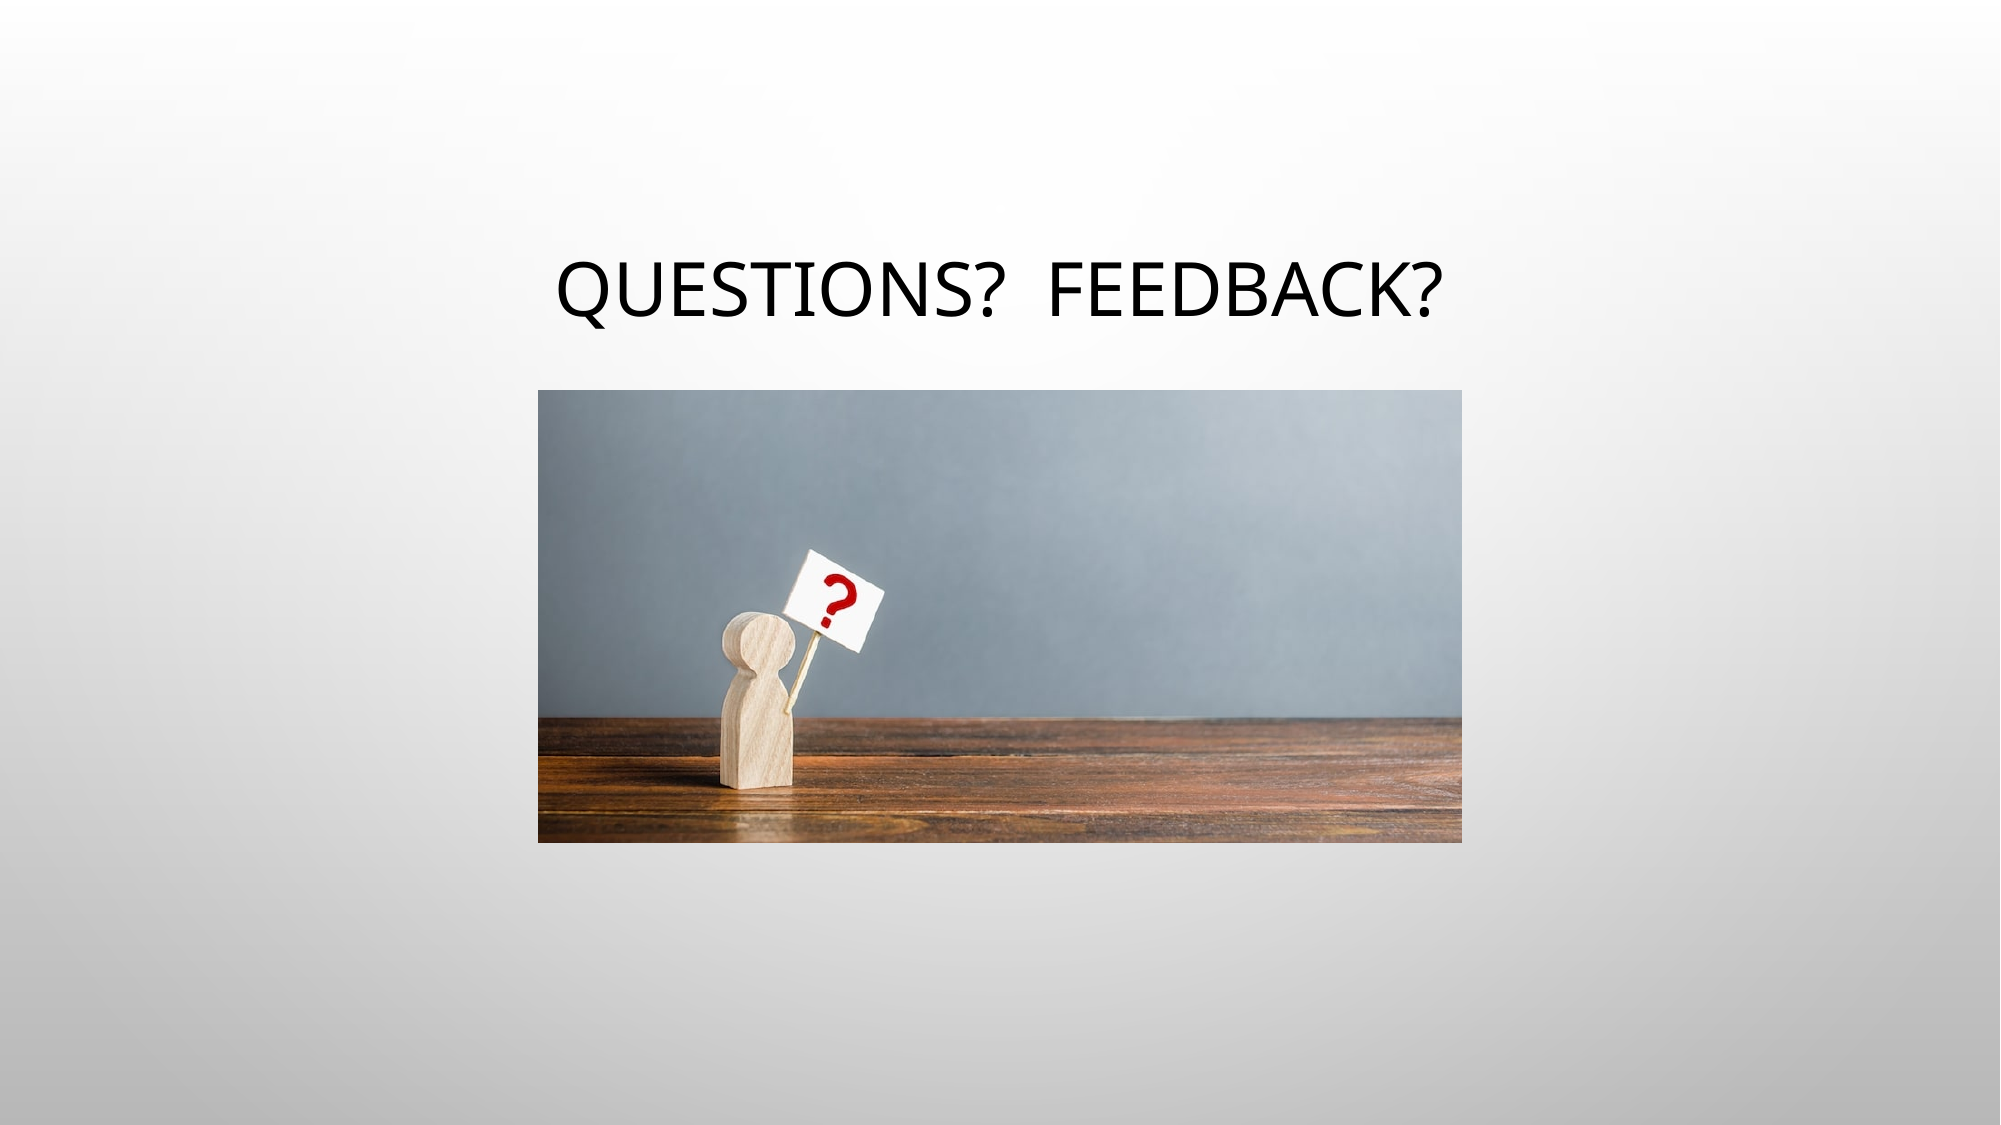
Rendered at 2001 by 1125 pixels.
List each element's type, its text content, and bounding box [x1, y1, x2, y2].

picture [0, 0, 2000, 1125]
title QUESTIONS? FEEDBACK? [149, 161, 1851, 424]
